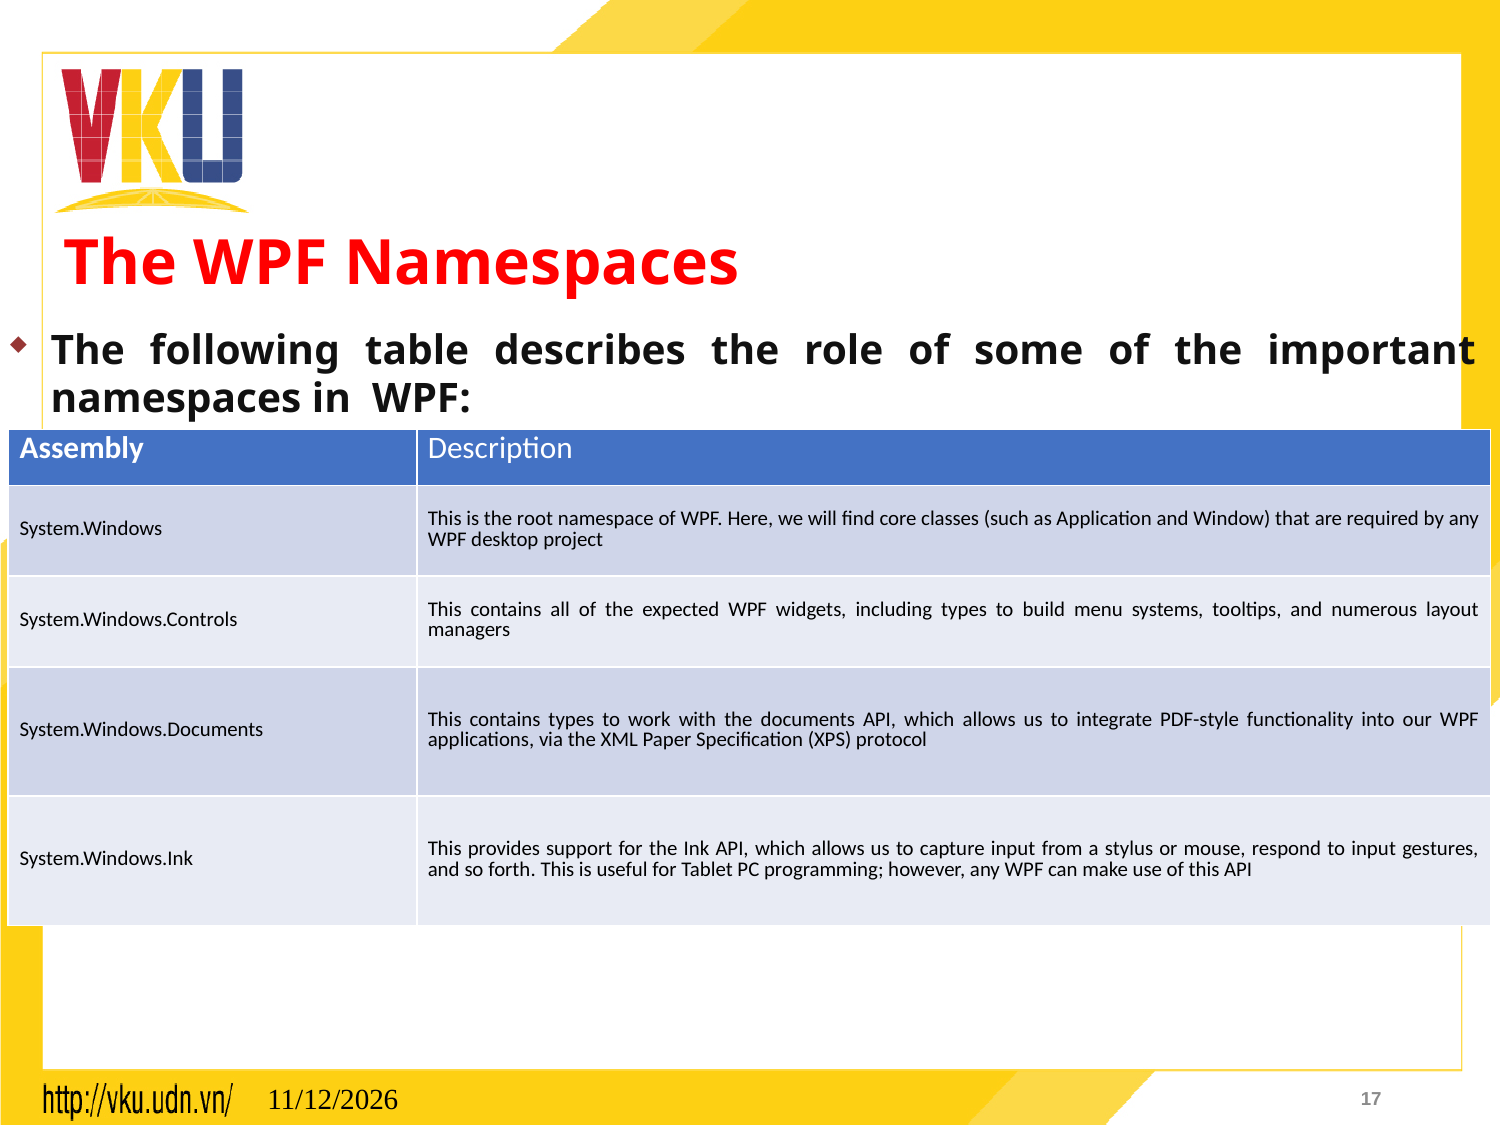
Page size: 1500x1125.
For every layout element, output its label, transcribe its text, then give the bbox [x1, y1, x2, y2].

table_header Assembly [9, 430, 416, 485]
picture [0, 0, 1500, 1125]
table_header Description [418, 430, 1490, 485]
title The WPF Namespaces [48, 229, 1500, 300]
table_cell This contains all of the expected WPF widgets, including types to build menu systems, tooltips, and numerous layout managers [418, 577, 1490, 666]
slide_number 17 [1059, 1071, 1397, 1125]
table_cell System.Windows [9, 486, 416, 575]
table_cell This provides support for the Ink API, which allows us to capture input from a stylus or mouse, respond to input gestures, and so forth. This is useful for Tablet PC programming; however, any WPF can make use of this API [418, 797, 1490, 925]
table_cell System.Windows.Controls [9, 577, 416, 666]
table_cell System.Windows.Documents [9, 668, 416, 795]
table_cell This contains types to work with the documents API, which allows us to integrate PDF-style functionality into our WPF applications, via the XML Paper Specification (XPS) protocol [418, 668, 1490, 795]
text_box The following table describes the role of some of the important namespaces in WPF: [0, 316, 1492, 429]
table_cell This is the root namespace of WPF. Here, we will find core classes (such as Application and Window) that are required by any WPF desktop project [418, 486, 1490, 575]
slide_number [252, 1069, 441, 1125]
table_cell System.Windows.Ink [9, 797, 416, 925]
